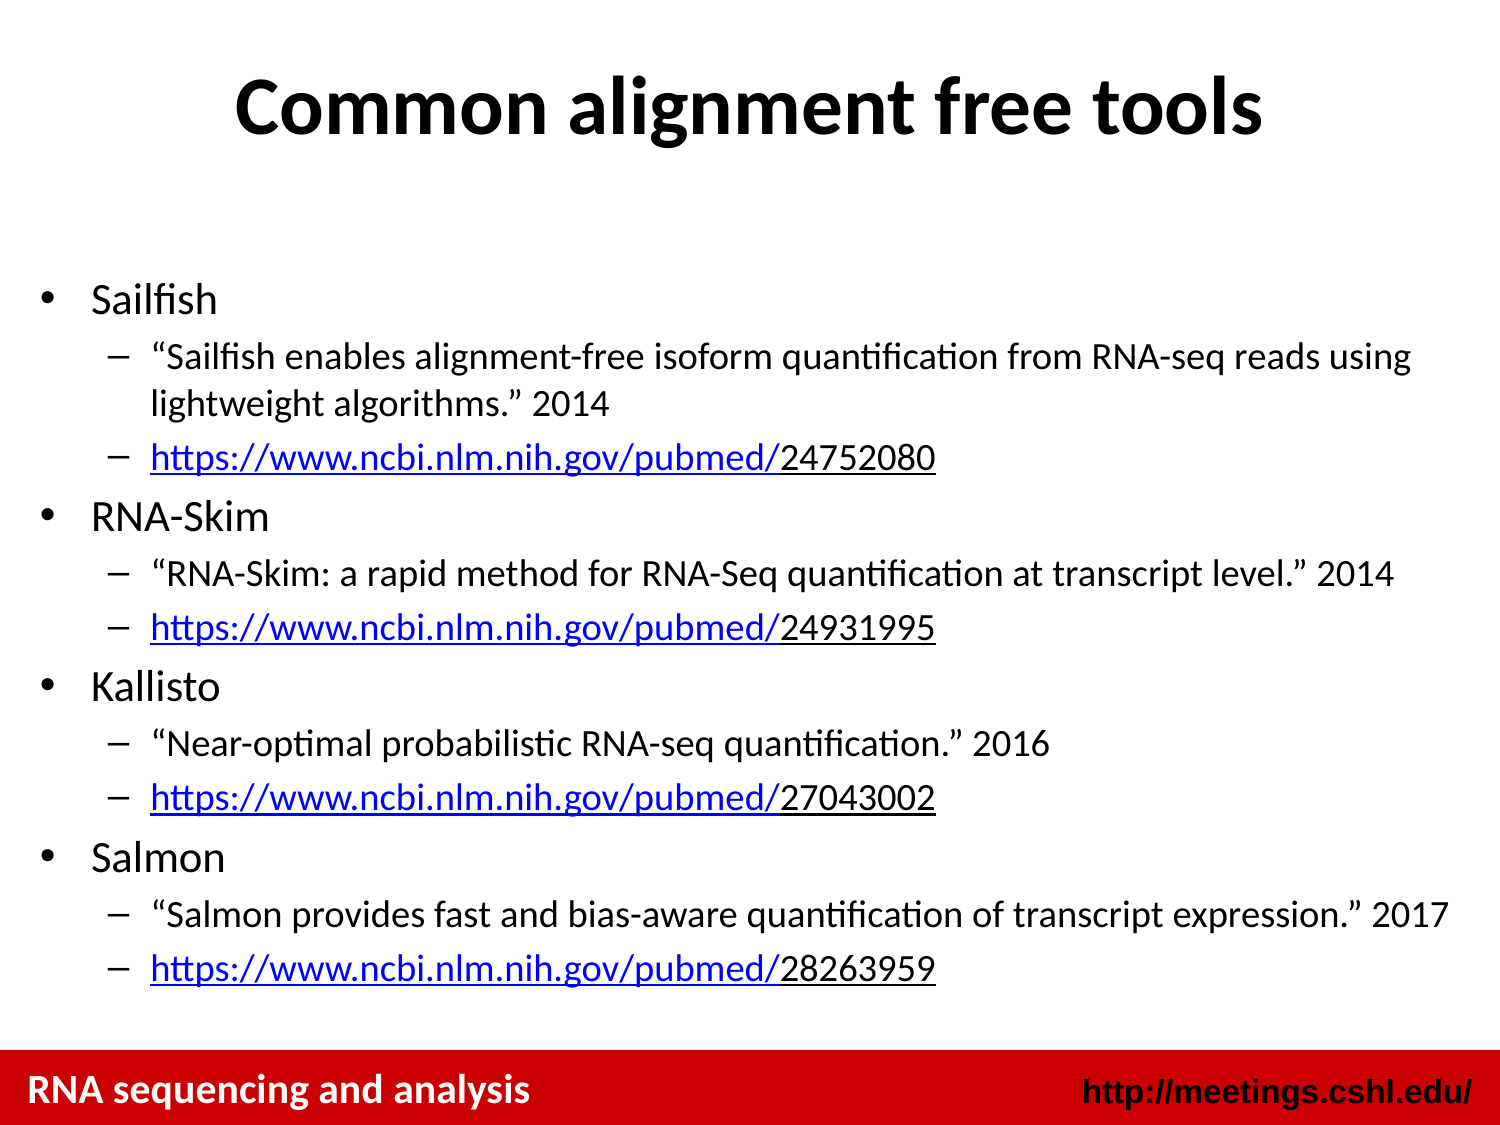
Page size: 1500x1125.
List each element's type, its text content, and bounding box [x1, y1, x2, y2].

list Sailfish “Sailfish enables alignment-free isoform quantification from RNA-seq reads using lightweight algorithms.” 2014 https://www.ncbi.nlm.nih.gov/pubmed/24752080 RNA-Skim “RNA-Skim: a rapid method for RNA-Seq quantification at transcript level.” 2014 https://www.ncbi.nlm.nih.gov/pubmed/24931995 Kallisto “Near-optimal probabilistic RNA-seq quantification.” 2016 https://www.ncbi.nlm.nih.gov/pubmed/27043002 Salmon “Salmon provides fast and bias-aware quantification of transcript expression.” 2017 https://www.ncbi.nlm.nih.gov/pubmed/28263959 [24, 262, 1475, 1038]
title Common alignment free tools [24, 7, 1475, 195]
